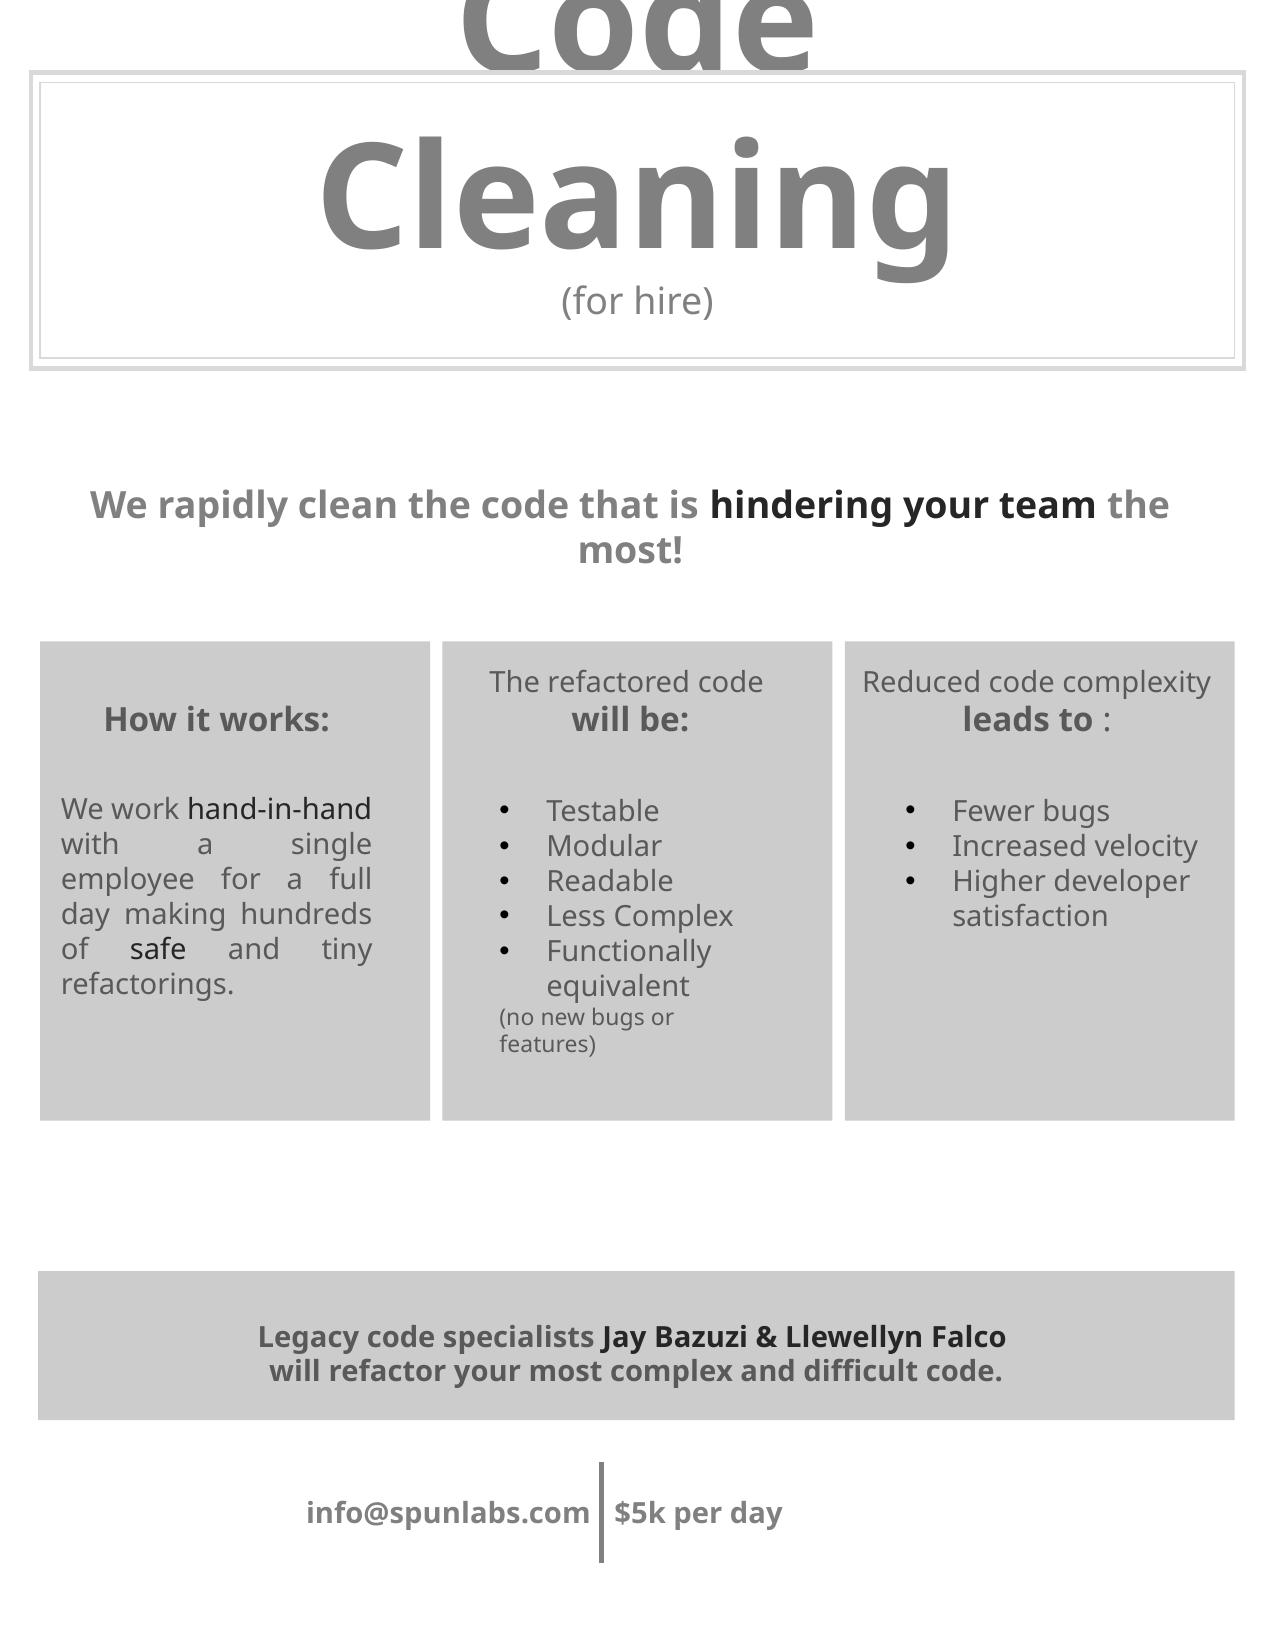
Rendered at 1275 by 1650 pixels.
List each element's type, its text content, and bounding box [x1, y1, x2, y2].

text_box [36, 1269, 1237, 1422]
text_box We rapidly clean the code that is hindering your team the most! [35, 474, 1225, 579]
text_box $5k per day [606, 1486, 920, 1537]
text_box Reduced code complexity leads to : [844, 655, 1229, 746]
text_box Fewer bugs Increased velocity Higher developer satisfaction [890, 785, 1227, 940]
text_box [440, 639, 834, 1123]
text_box info@spunlabs.com [286, 1486, 596, 1537]
text_box The refactored code will be: [442, 655, 811, 746]
text_box [31, 72, 1244, 369]
text_box Legacy code specialists Jay Bazuzi & Llewellyn Falco will refactor your most complex and difficult code. [38, 1310, 1227, 1396]
text_box Testable Modular Readable Less Complex Functionally equivalent (no new bugs or features) [484, 785, 789, 1065]
text_box [40, 82, 1235, 358]
text_box [38, 639, 432, 1123]
text_box [843, 639, 1237, 1123]
text_box How it works: We work hand-in-hand with a single employee for a full day making hundreds of safe and tiny refactorings. [46, 655, 388, 1078]
